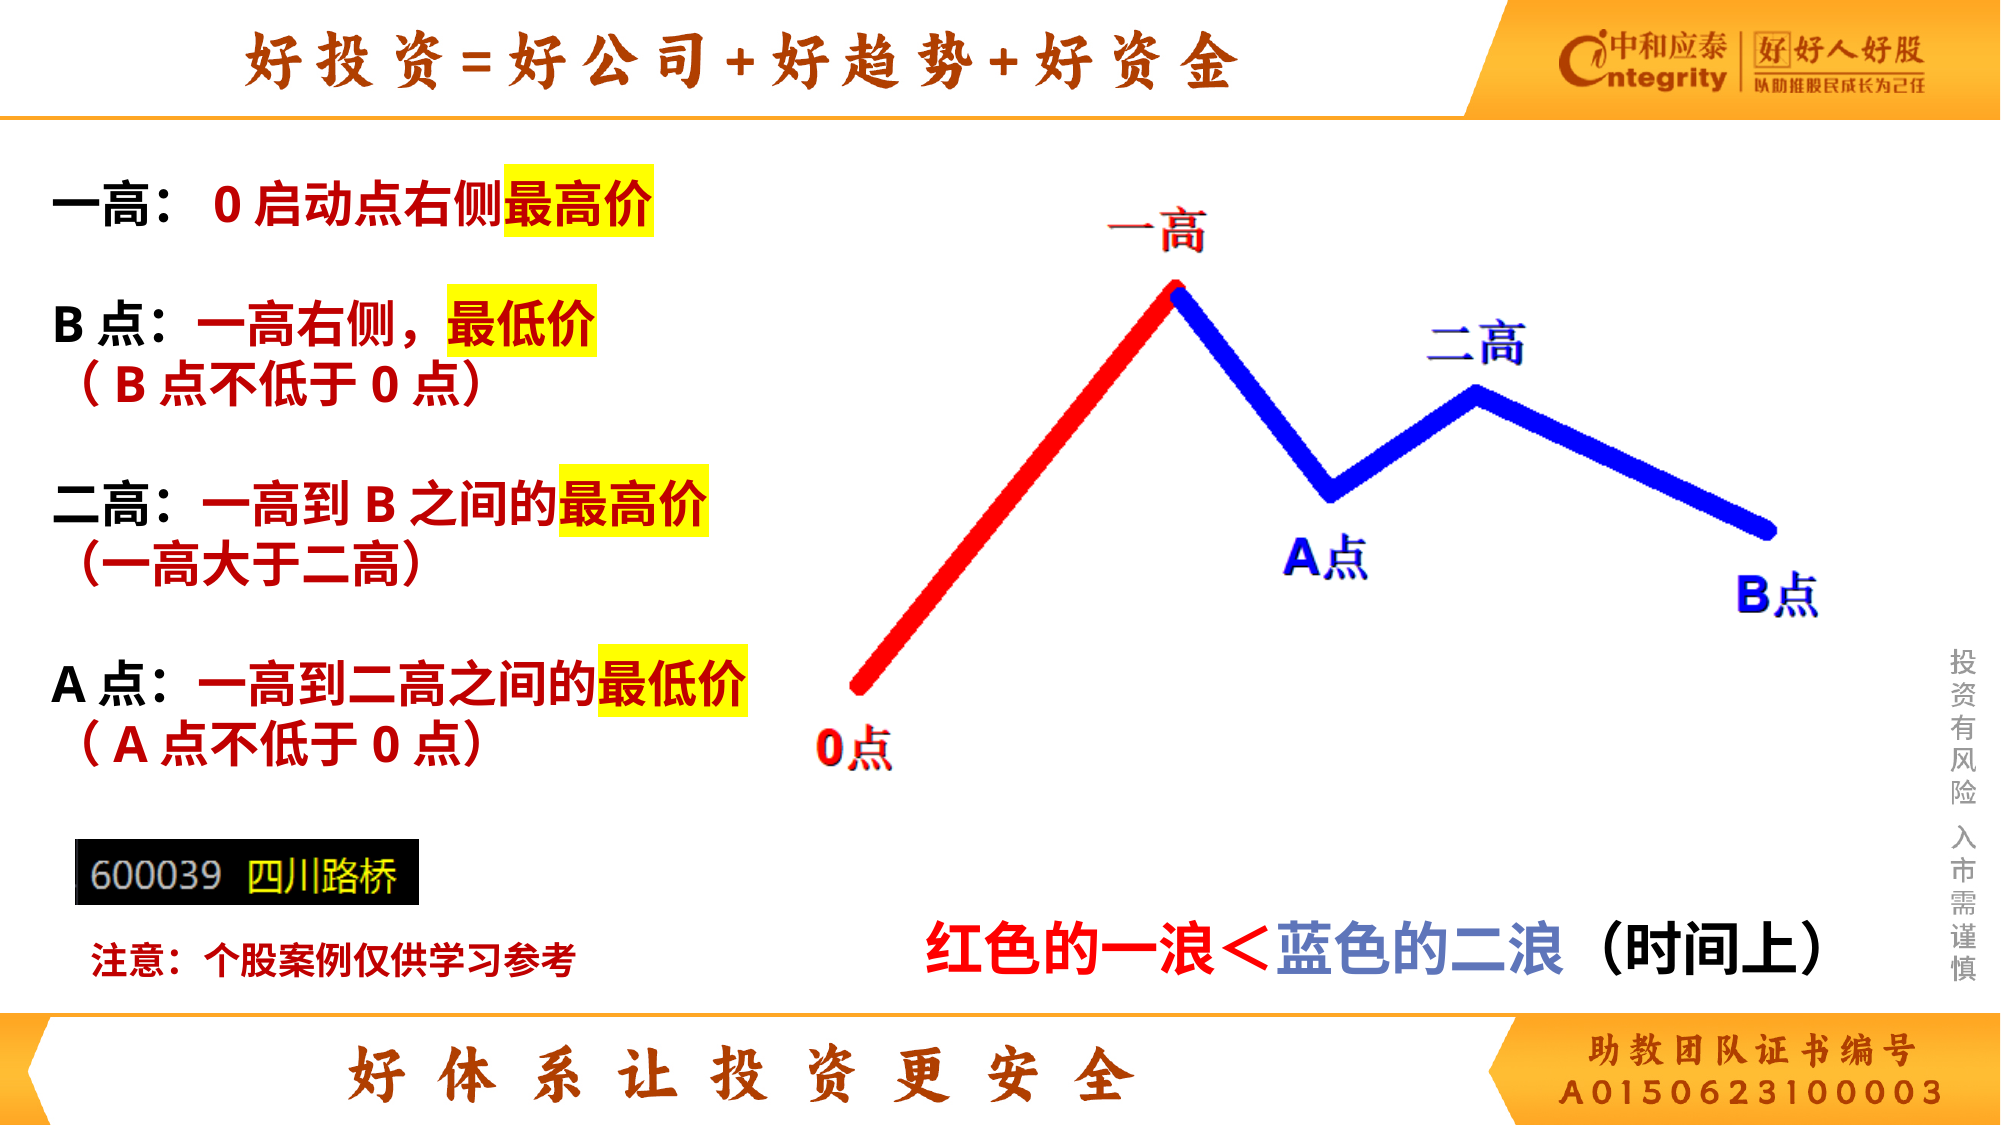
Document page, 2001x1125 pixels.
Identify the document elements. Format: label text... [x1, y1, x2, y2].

text_box 一高：0启动点右侧最高价 B点：一高右侧，最低价 （B点不低于0点） 二高：一高到B之间的最高价 （一高大于二高） A点：一高到二高之间的最低价 （A点不低于0点） [36, 164, 781, 786]
picture [0, 0, 2001, 1125]
text_box 红色的一浪＜蓝色的二浪（时间上） [910, 904, 1880, 990]
text_box 注意：个股案例仅供学习参考 [75, 929, 598, 990]
